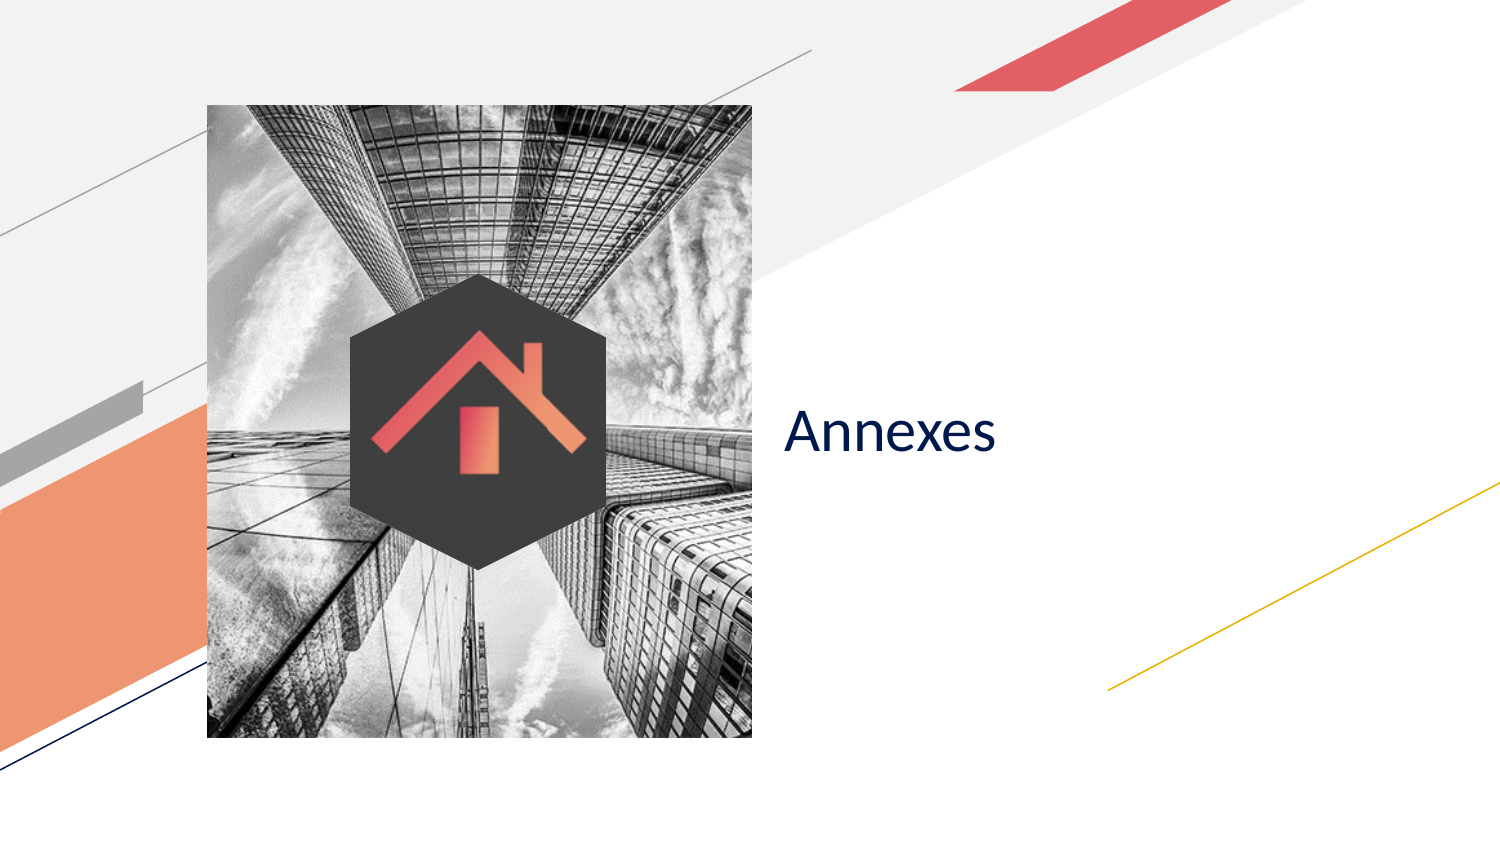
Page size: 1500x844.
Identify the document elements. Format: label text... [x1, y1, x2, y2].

title Annexes [773, 244, 1378, 465]
picture [206, 105, 753, 739]
